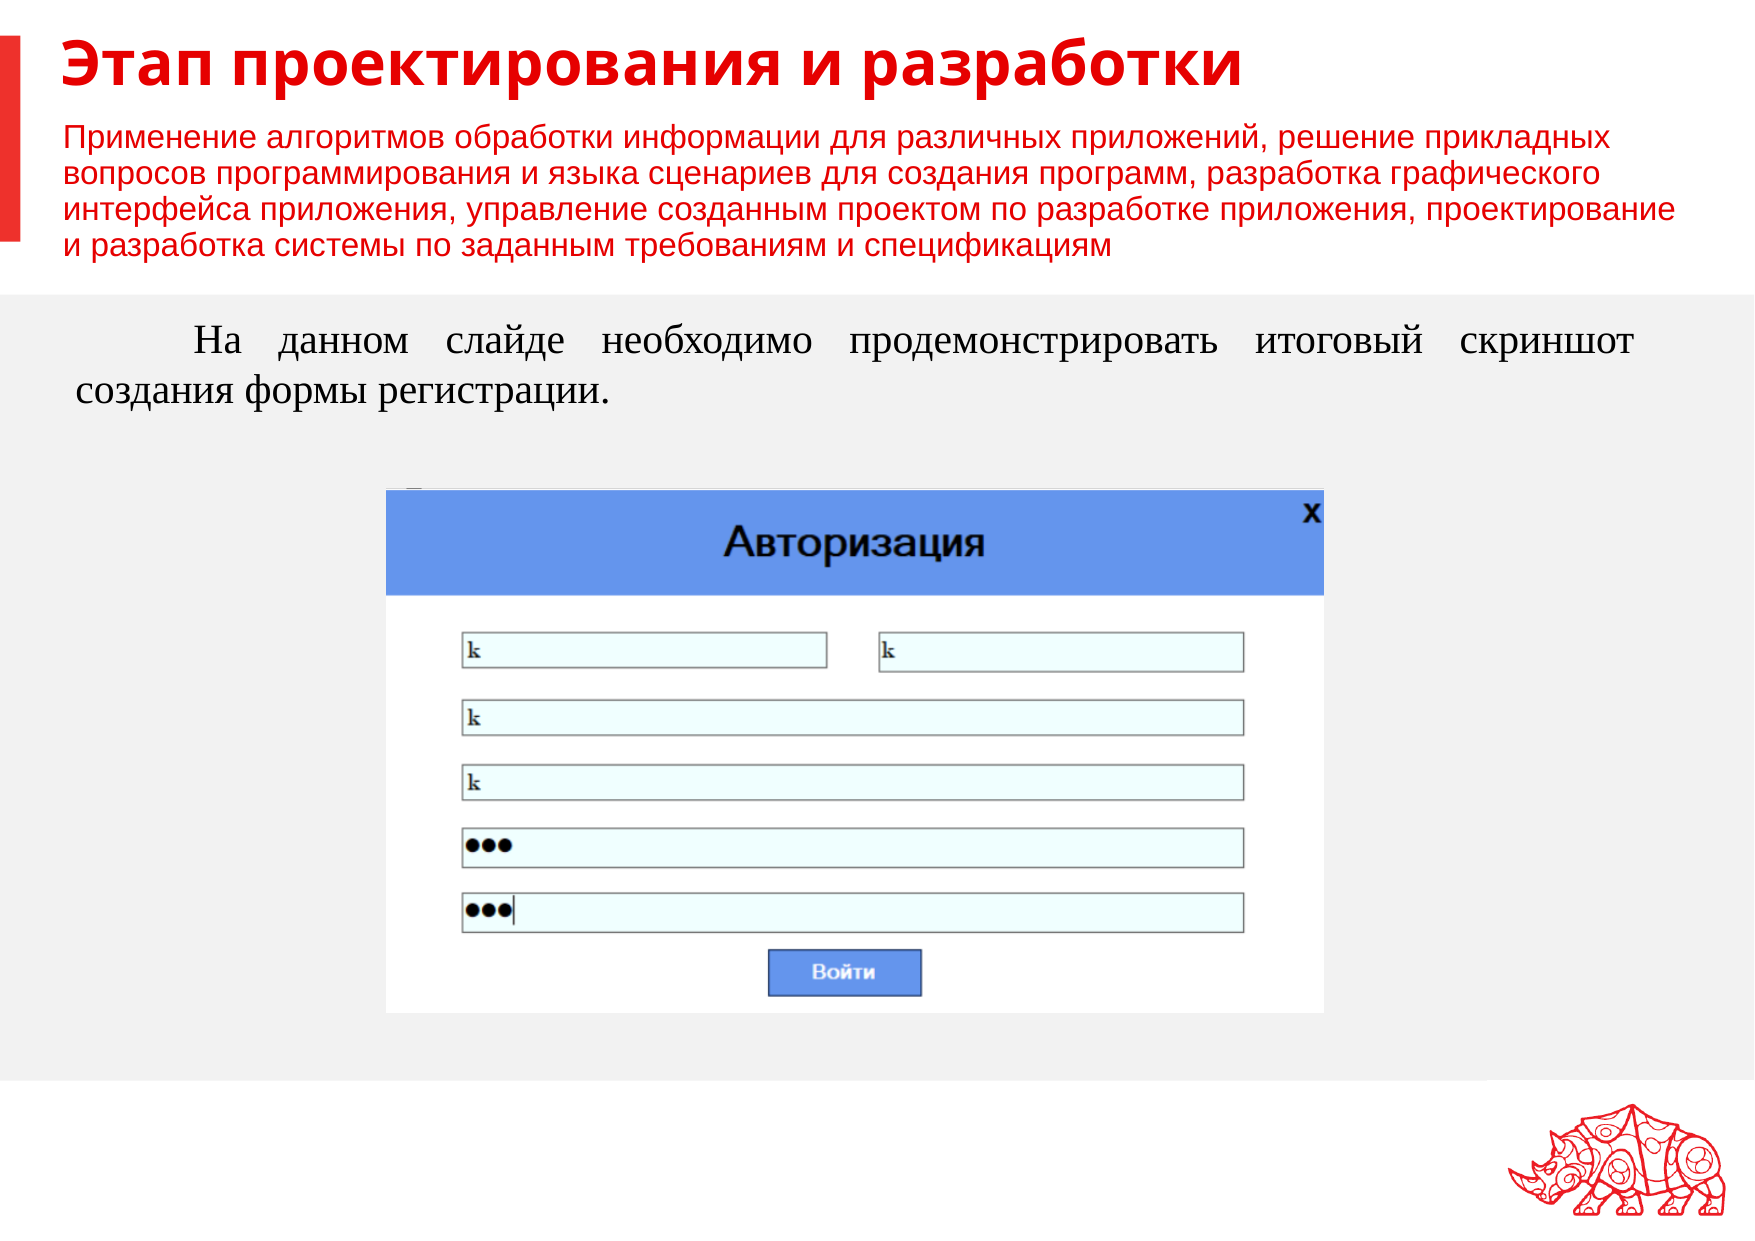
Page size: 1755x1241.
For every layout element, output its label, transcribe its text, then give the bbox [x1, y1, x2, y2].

picture [1487, 1080, 1755, 1229]
title Этап проектирования и разработки [60, 0, 1650, 170]
list Применение алгоритмов обработки информации для различных приложений, решение прикладных вопросов программирования и языка сценариев для создания программ, разработка графического интерфейса приложения, управление созданным проектом по разработке приложения, проектирование и разработка системы по заданным требованиям и спецификациям [45, 108, 1714, 272]
picture [385, 488, 1325, 1014]
text_box На данном слайде необходимо продемонстрировать итоговый скриншот создания формы регистрации. [60, 304, 1650, 420]
